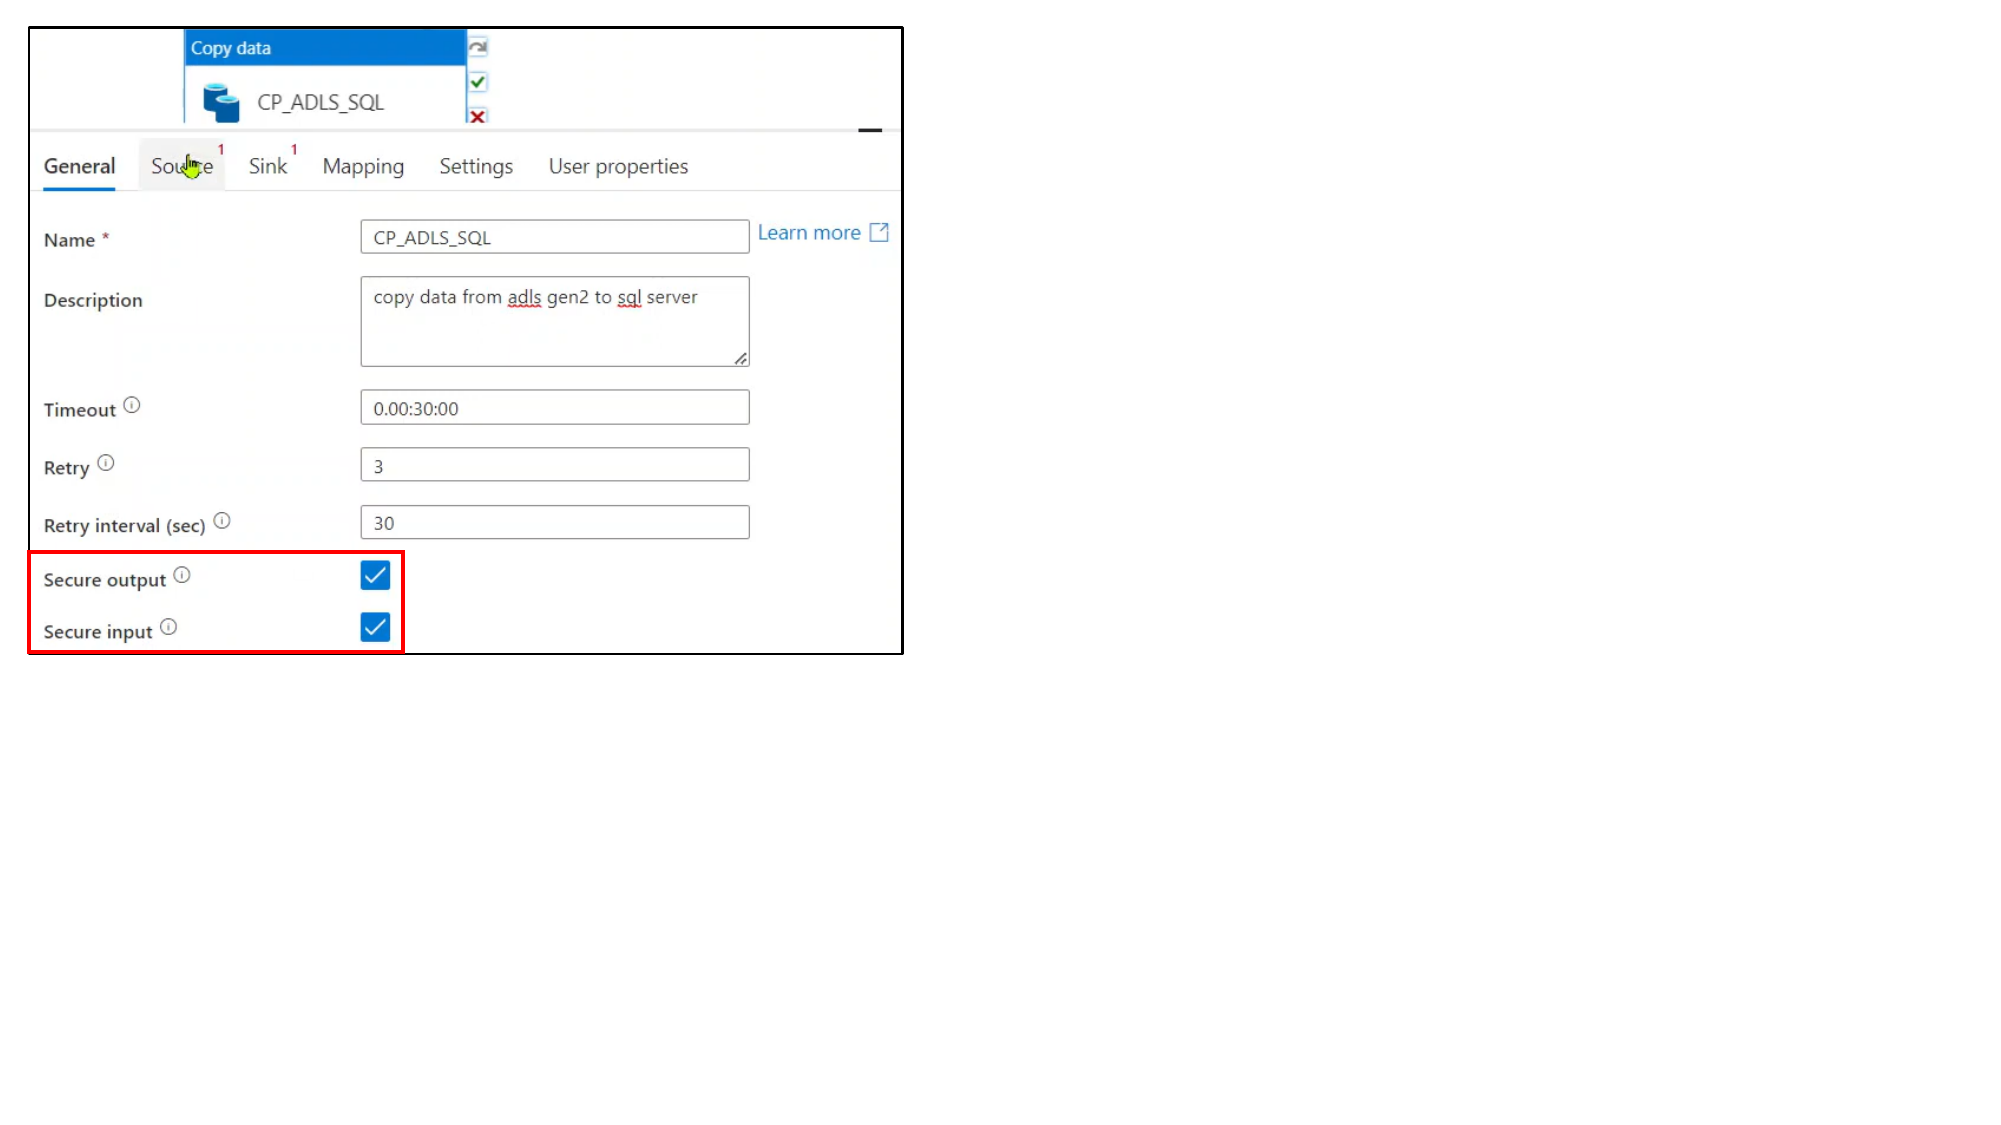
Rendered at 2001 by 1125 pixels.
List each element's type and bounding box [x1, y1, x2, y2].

picture [30, 28, 902, 653]
